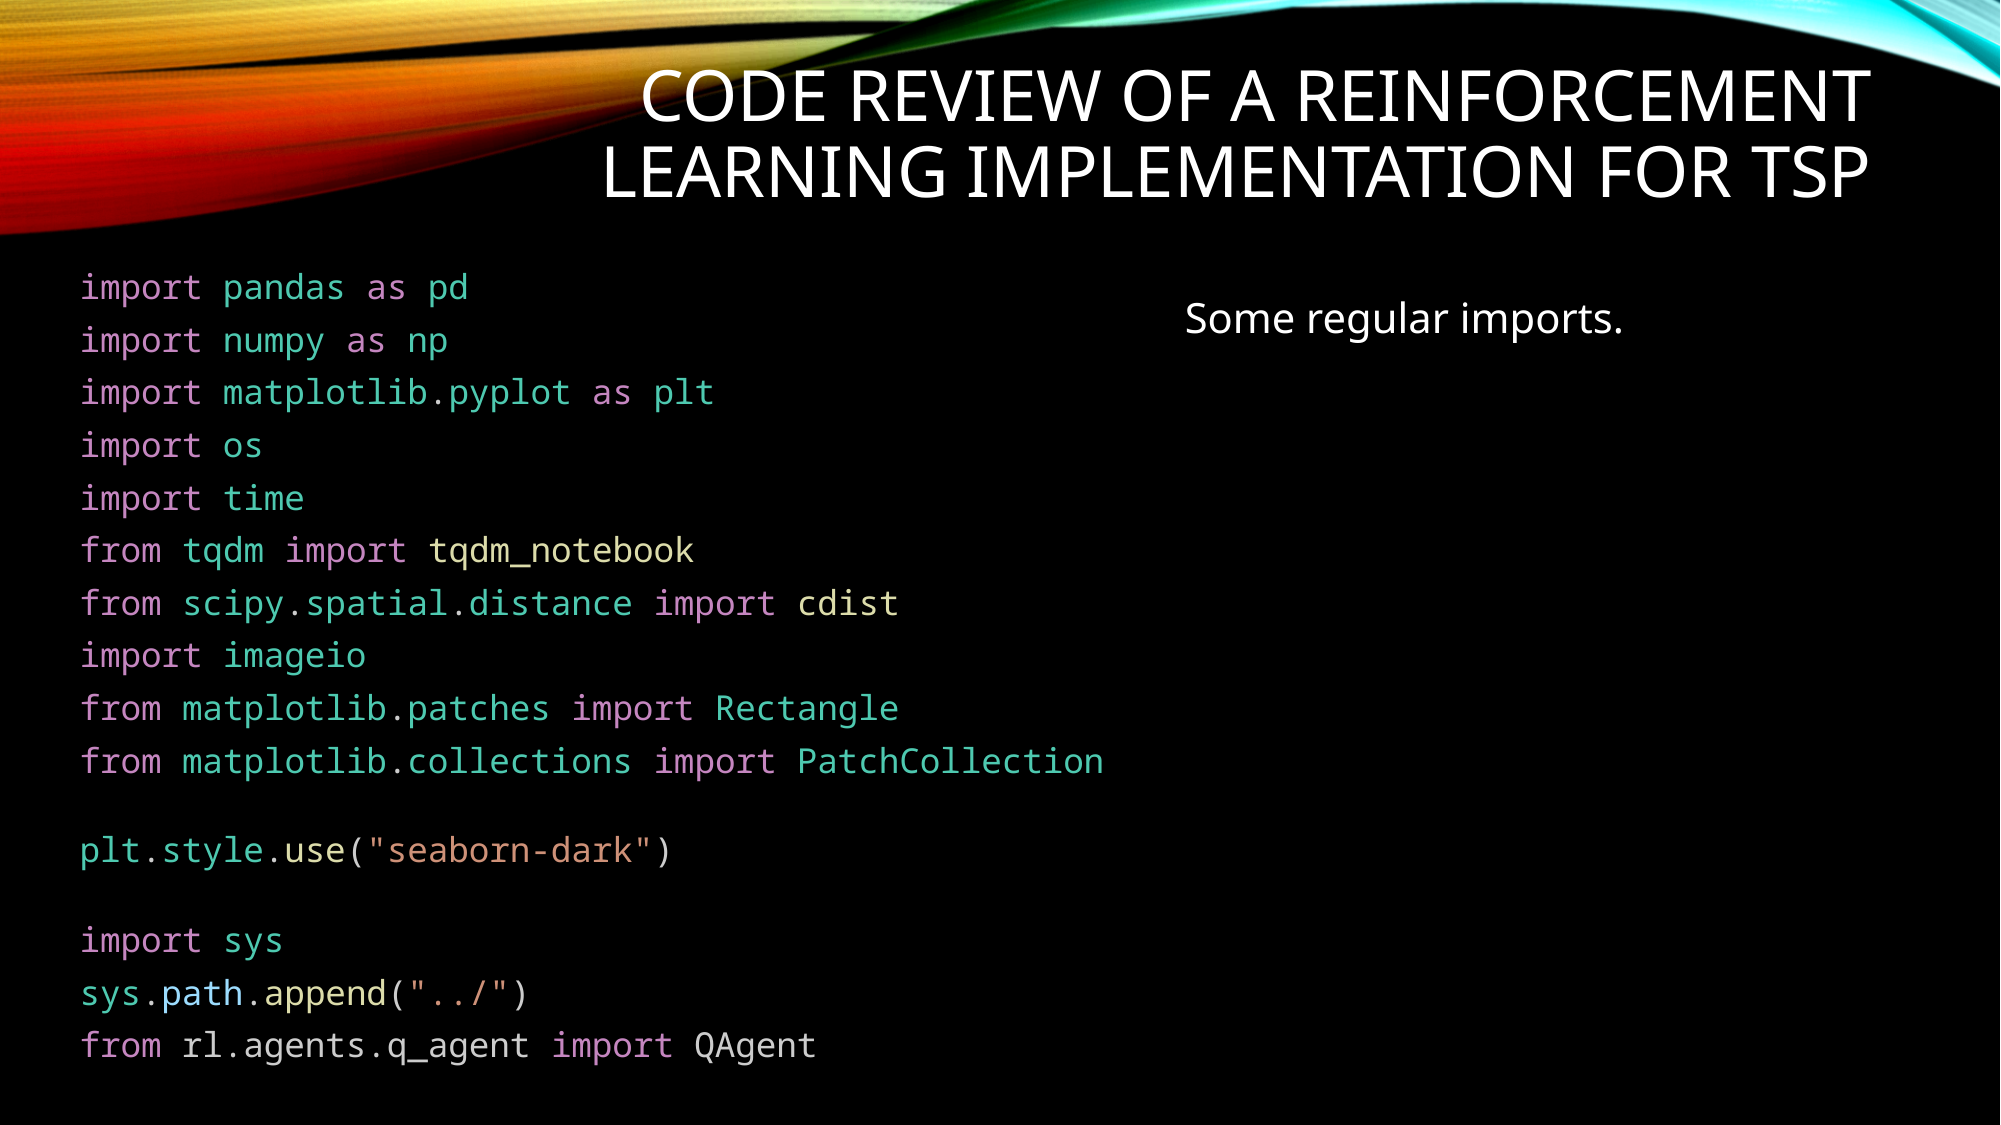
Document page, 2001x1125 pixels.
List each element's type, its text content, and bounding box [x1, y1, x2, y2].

picture [0, 0, 2000, 237]
text_box Some regular imports. [1170, 284, 1857, 350]
title CODE Review of a reinforcement learning implementation for tsp [448, 30, 1888, 243]
text_box import pandas as pd import numpy as np import matplotlib.pyplot as plt import os import time from tqdm import tqdm_notebook from scipy.spatial.distance import cdist import imageio from matplotlib.patches import Rectangle from matplotlib.collections import PatchCollection plt.style.use("seaborn-dark") import sys sys.path.append("../") from rl.agents.q_agent import QAgent [64, 262, 1287, 1078]
